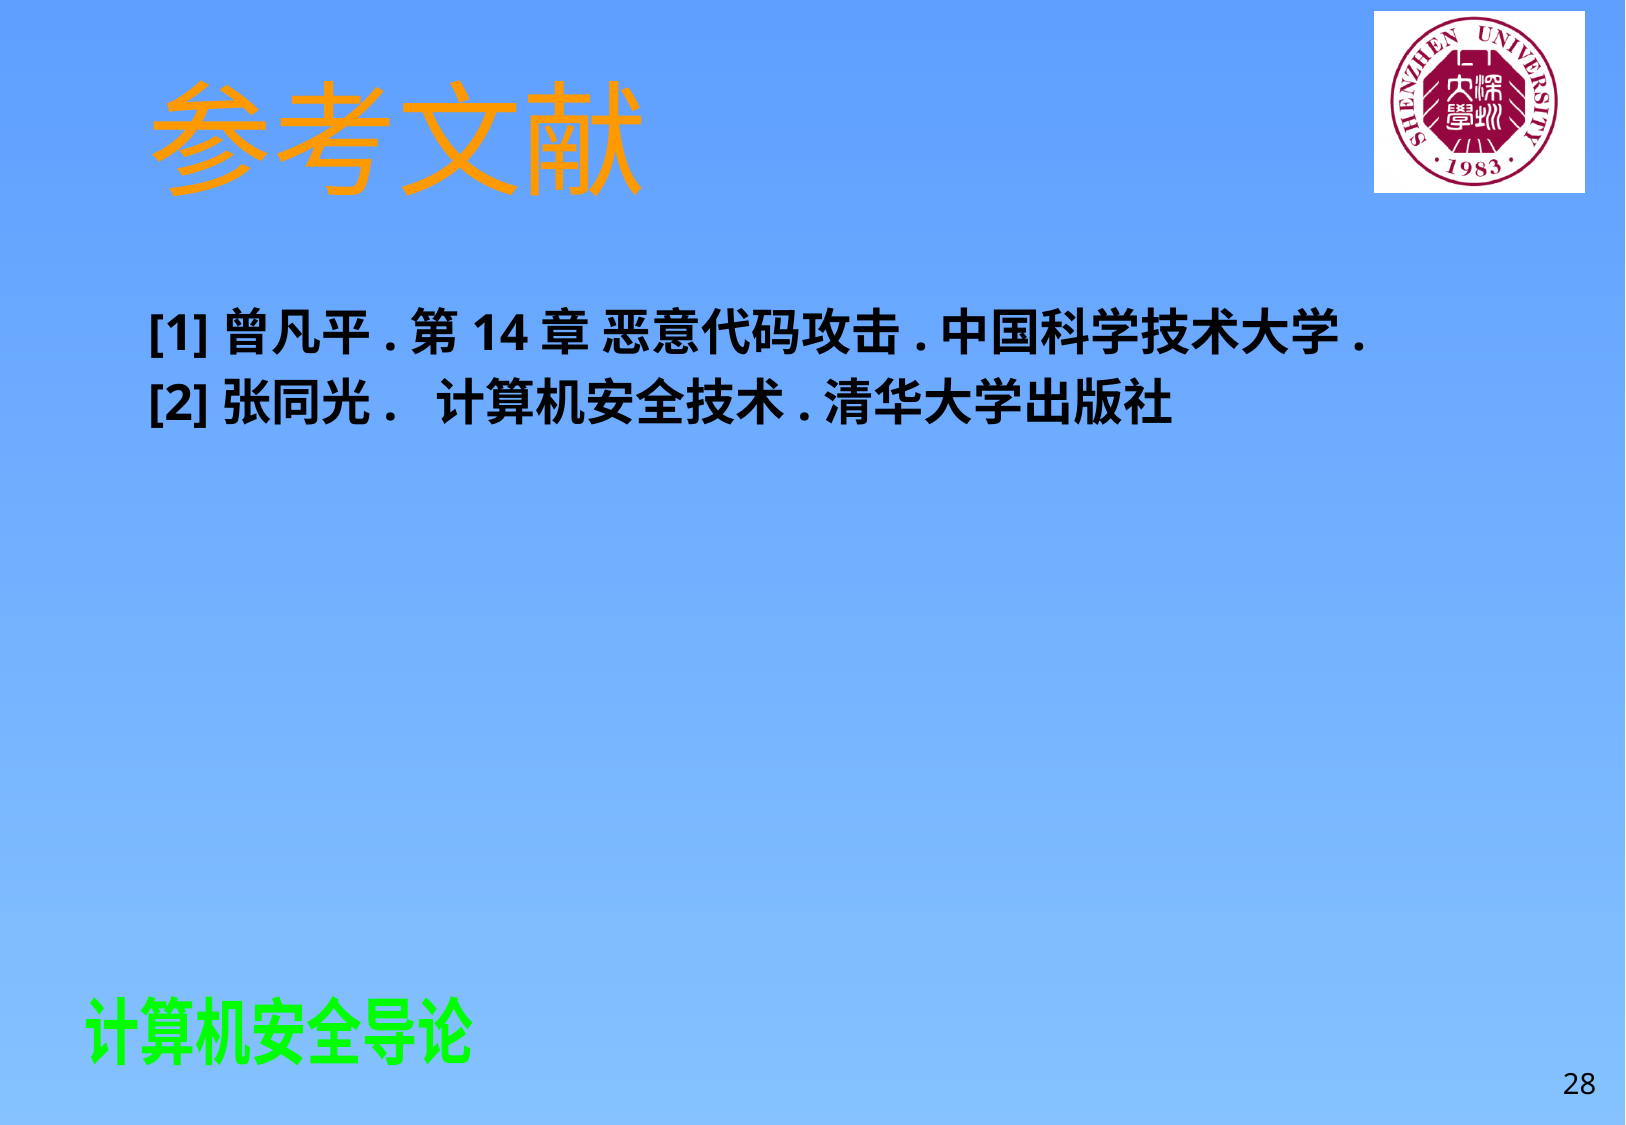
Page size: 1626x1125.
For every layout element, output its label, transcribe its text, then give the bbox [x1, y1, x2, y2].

slide_number 28 [1438, 1062, 1612, 1113]
title 参考文献 [132, 93, 1304, 219]
picture [1374, 11, 1585, 193]
list [1]曾凡平.第14章 恶意代码攻击.中国科学技术大学. [2]张同光. 计算机安全技术.清华大学出版社 [132, 292, 1557, 965]
